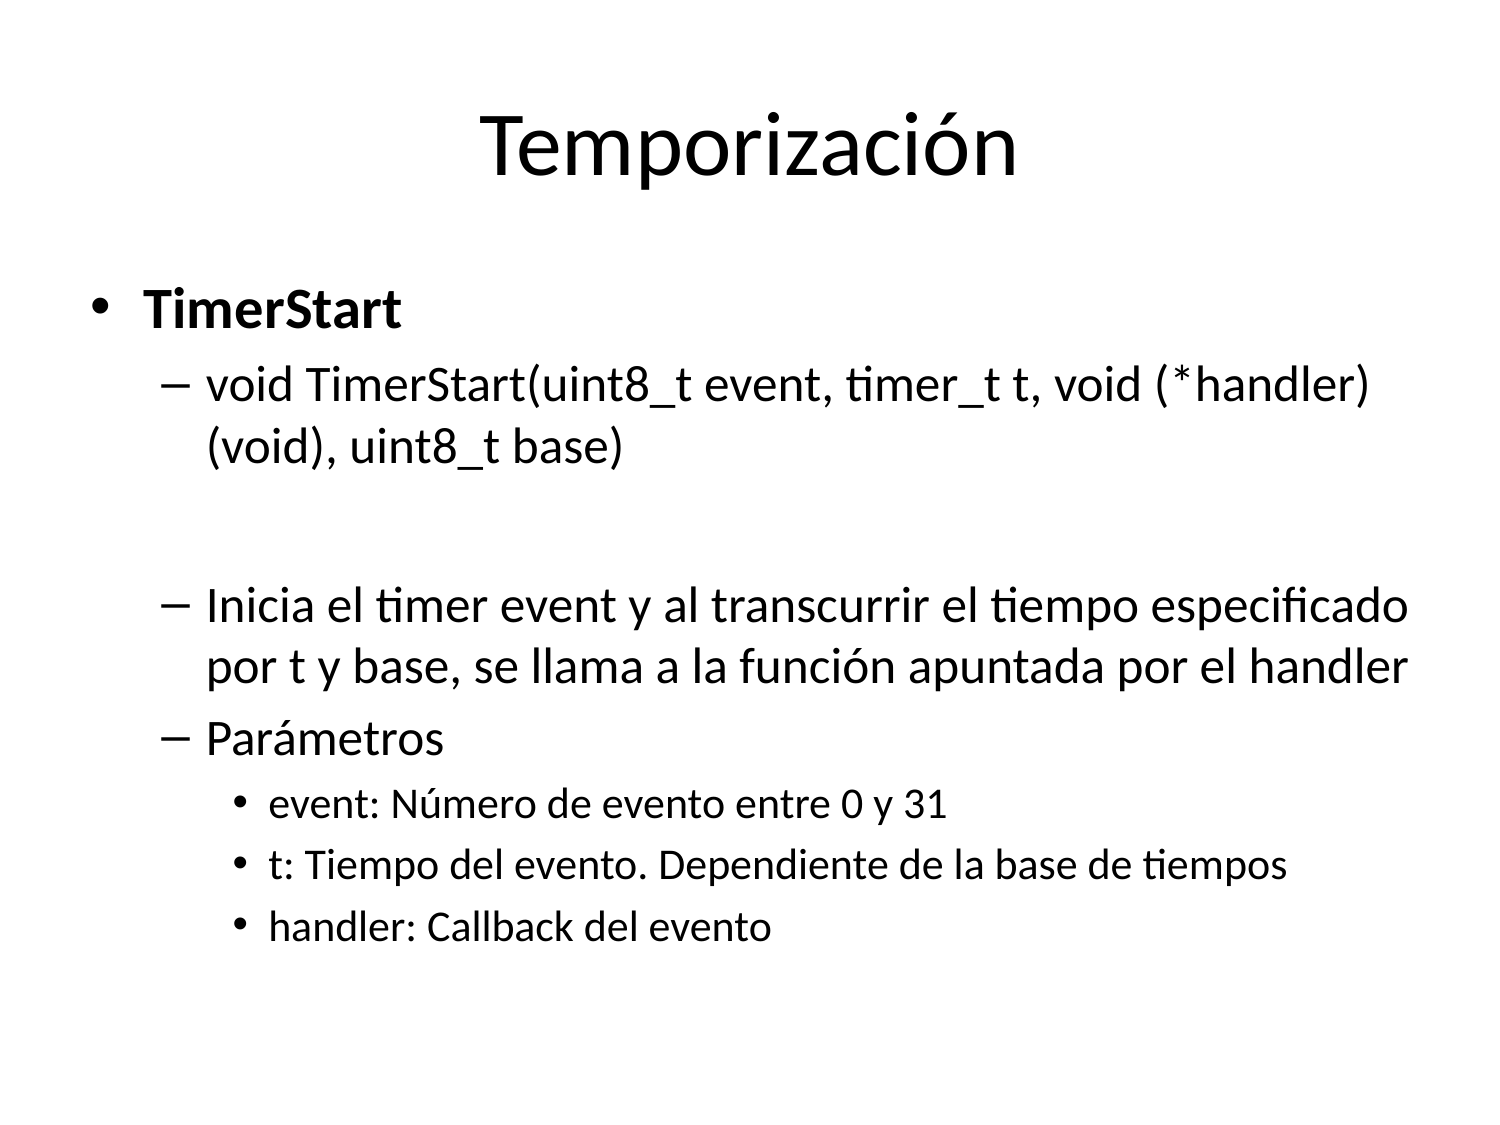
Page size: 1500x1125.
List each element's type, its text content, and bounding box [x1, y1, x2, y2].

title Temporización [75, 45, 1425, 233]
list TimerStart void TimerStart(uint8_t event, timer_t t, void (*handler)(void), uint8_t base) Inicia el timer event y al transcurrir el tiempo especificado por t y base, se llama a la función apuntada por el handler Parámetros event: Número de evento entre 0 y 31 t: Tiempo del evento. Dependiente de la base de tiempos handler: Callback del evento [75, 262, 1425, 1005]
